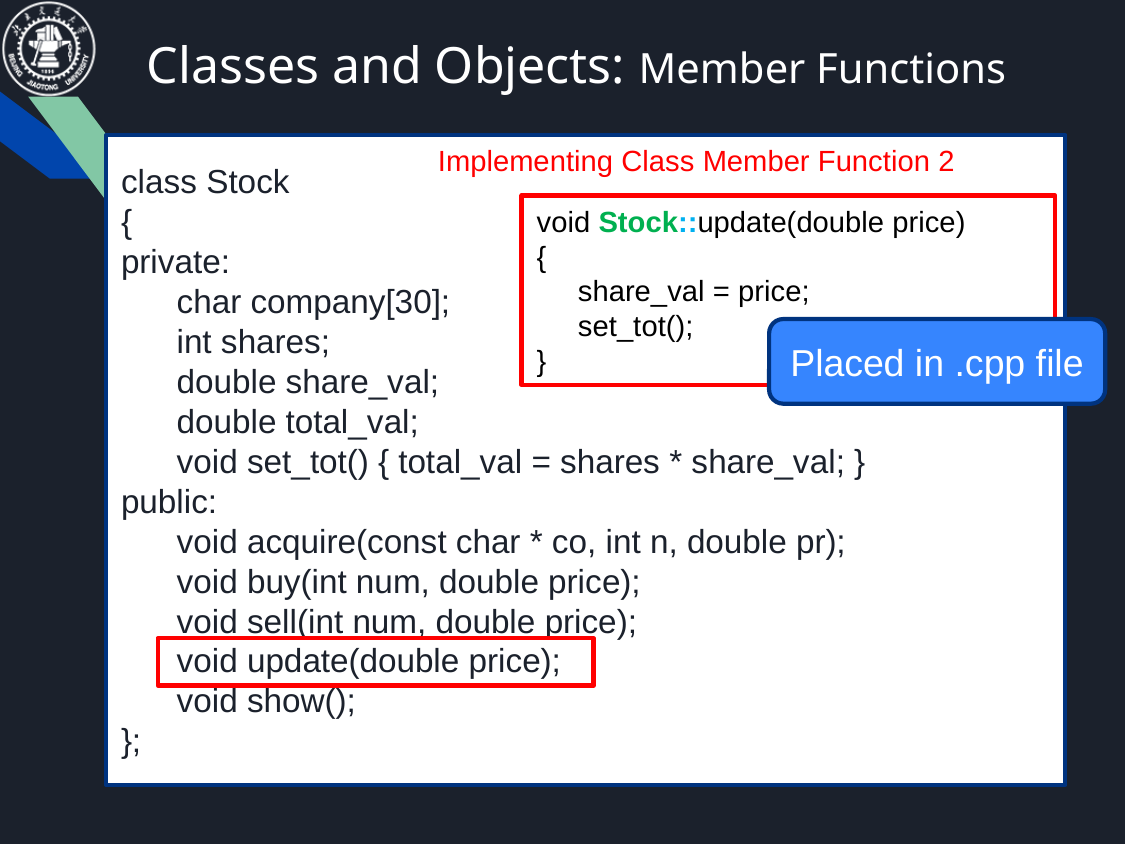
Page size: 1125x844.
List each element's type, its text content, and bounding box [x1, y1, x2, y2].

picture [0, 0, 100, 97]
text_box Placed in .cpp file [766, 316, 1108, 406]
text_box Implementing Class Member Function 2 [423, 134, 1071, 185]
text_box class Stock { private: char company[30]; int shares; double share_val; double total_val; void set_tot() { total_val = shares * share_val; } public: void acquire(const char * co, int n, double pr); void buy(int num, double price); void sell(int num, double price); void update(double price); void show(); }; [104, 133, 1067, 787]
text_box [156, 636, 596, 688]
text_box void Stock::update(double price) { share_val = price; set_tot(); } [521, 195, 1056, 385]
title Classes and Objects: Member Functions [135, 22, 1114, 135]
